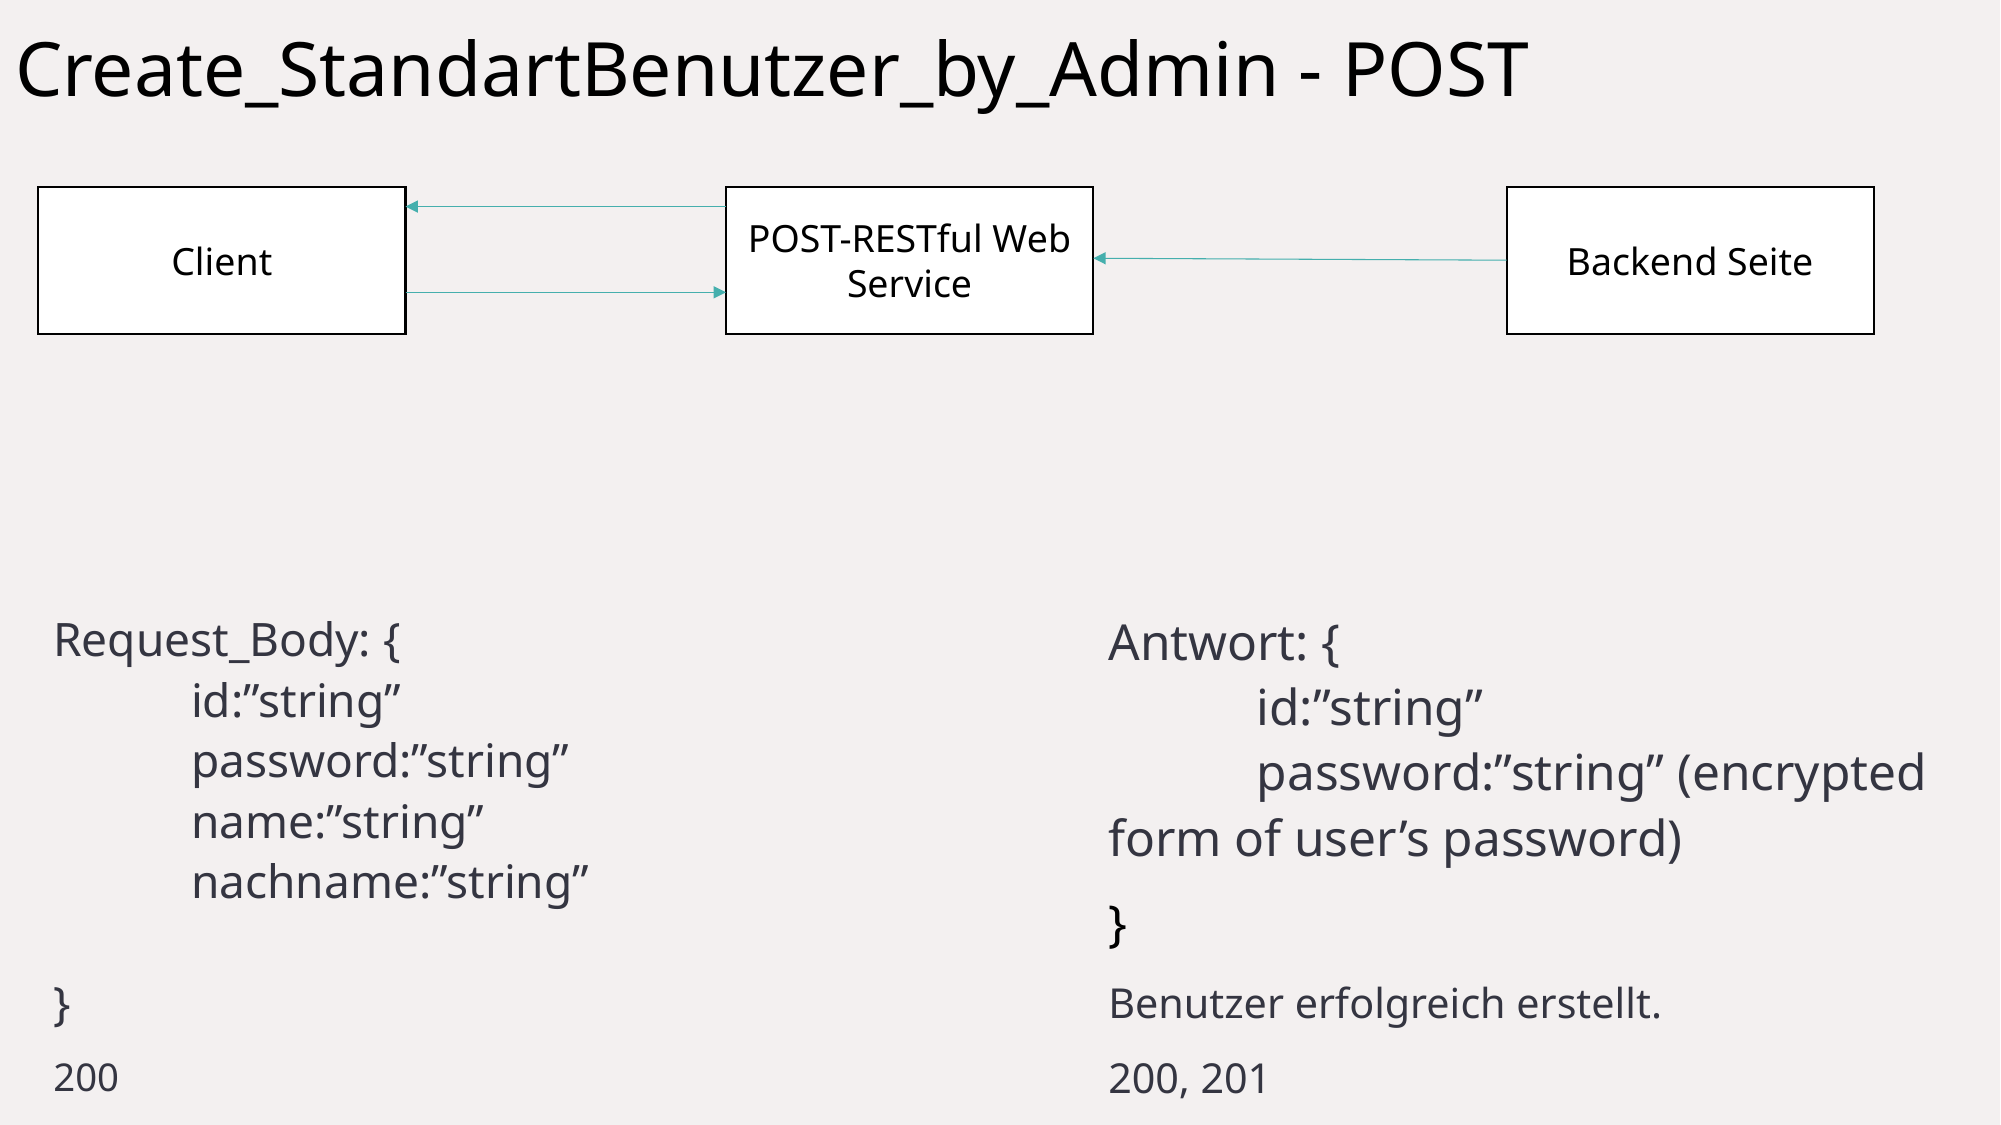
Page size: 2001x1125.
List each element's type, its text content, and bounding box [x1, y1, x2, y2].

text_box POST-RESTful Web Service [725, 186, 1094, 335]
list Request_Body: { id:”string” password:”string” name:”string” nachname:”string” } 200 [38, 597, 926, 1112]
text_box Client [37, 186, 407, 335]
text_box Backend Seite [1506, 186, 1875, 335]
title Create_StandartBenutzer_by_Admin - POST [0, 3, 2000, 119]
list Antwort: { id:”string” password:”string” (encrypted form of user’s password) } Benutzer erfolgreich erstellt. 200, 201 [1093, 597, 1981, 1112]
